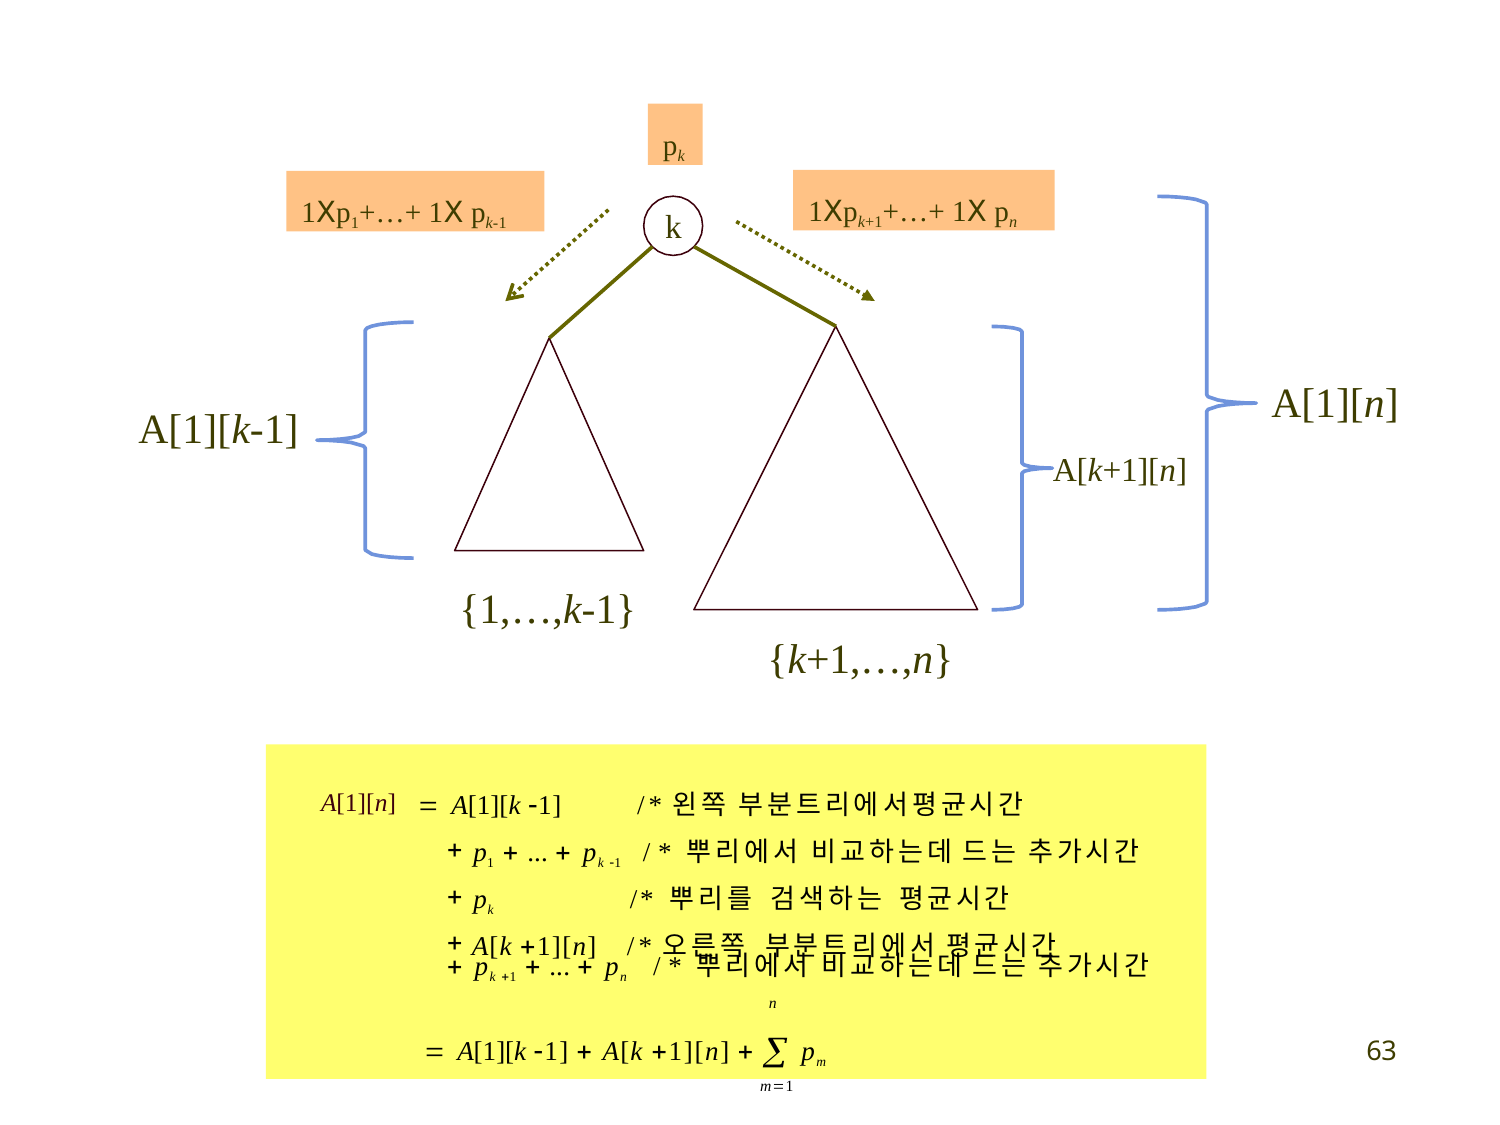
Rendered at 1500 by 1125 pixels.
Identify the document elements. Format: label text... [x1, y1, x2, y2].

text_box [651, 196, 695, 206]
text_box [453, 208, 979, 611]
text_box pk [647, 103, 703, 165]
text_box [316, 322, 414, 559]
text_box A[k+1][n] [1050, 445, 1191, 488]
text_box A[1][n] [1269, 373, 1402, 426]
text_box [991, 326, 1050, 610]
text_box A[1][k-1] [136, 400, 301, 453]
text_box 1Ⅹp1+…+ 1Ⅹ pk-1 [286, 170, 545, 232]
text_box {1,…,k-1} {k+1,…,n} [457, 619, 957, 682]
text_box 1Ⅹpk+1+…+ 1Ⅹ pn [793, 169, 1055, 231]
text_box [1157, 196, 1257, 610]
text_box k [663, 202, 684, 206]
text_box A[1][n]  A[1][k 1] /*왼쪽 부분트리에서평균시간 p1  ...  pk 1 / * 뿌리에서 비교하는데 드는 추가시간 pk /* 뿌리를 검색하는 평균시간 A[k 1][n] /*오른쪽 부분트리에서 평균시간 [316, 758, 1179, 961]
text_box [265, 744, 1207, 1079]
text_box  pk 1  ...  pn / * 뿌리에서 비교하는데 드는 추가시간  A[1][k 1]  A[k 1][n]   pm m1 [419, 935, 1183, 1095]
text_box 63 [1364, 1031, 1400, 1067]
